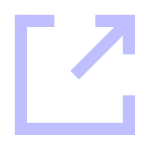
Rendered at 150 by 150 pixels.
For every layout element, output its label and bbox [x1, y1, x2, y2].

text_box [122, 95, 135, 122]
text_box [14, 14, 55, 27]
text_box [14, 122, 135, 135]
text_box [95, 14, 122, 27]
text_box [70, 17, 133, 80]
text_box [122, 14, 135, 55]
text_box [14, 27, 27, 122]
